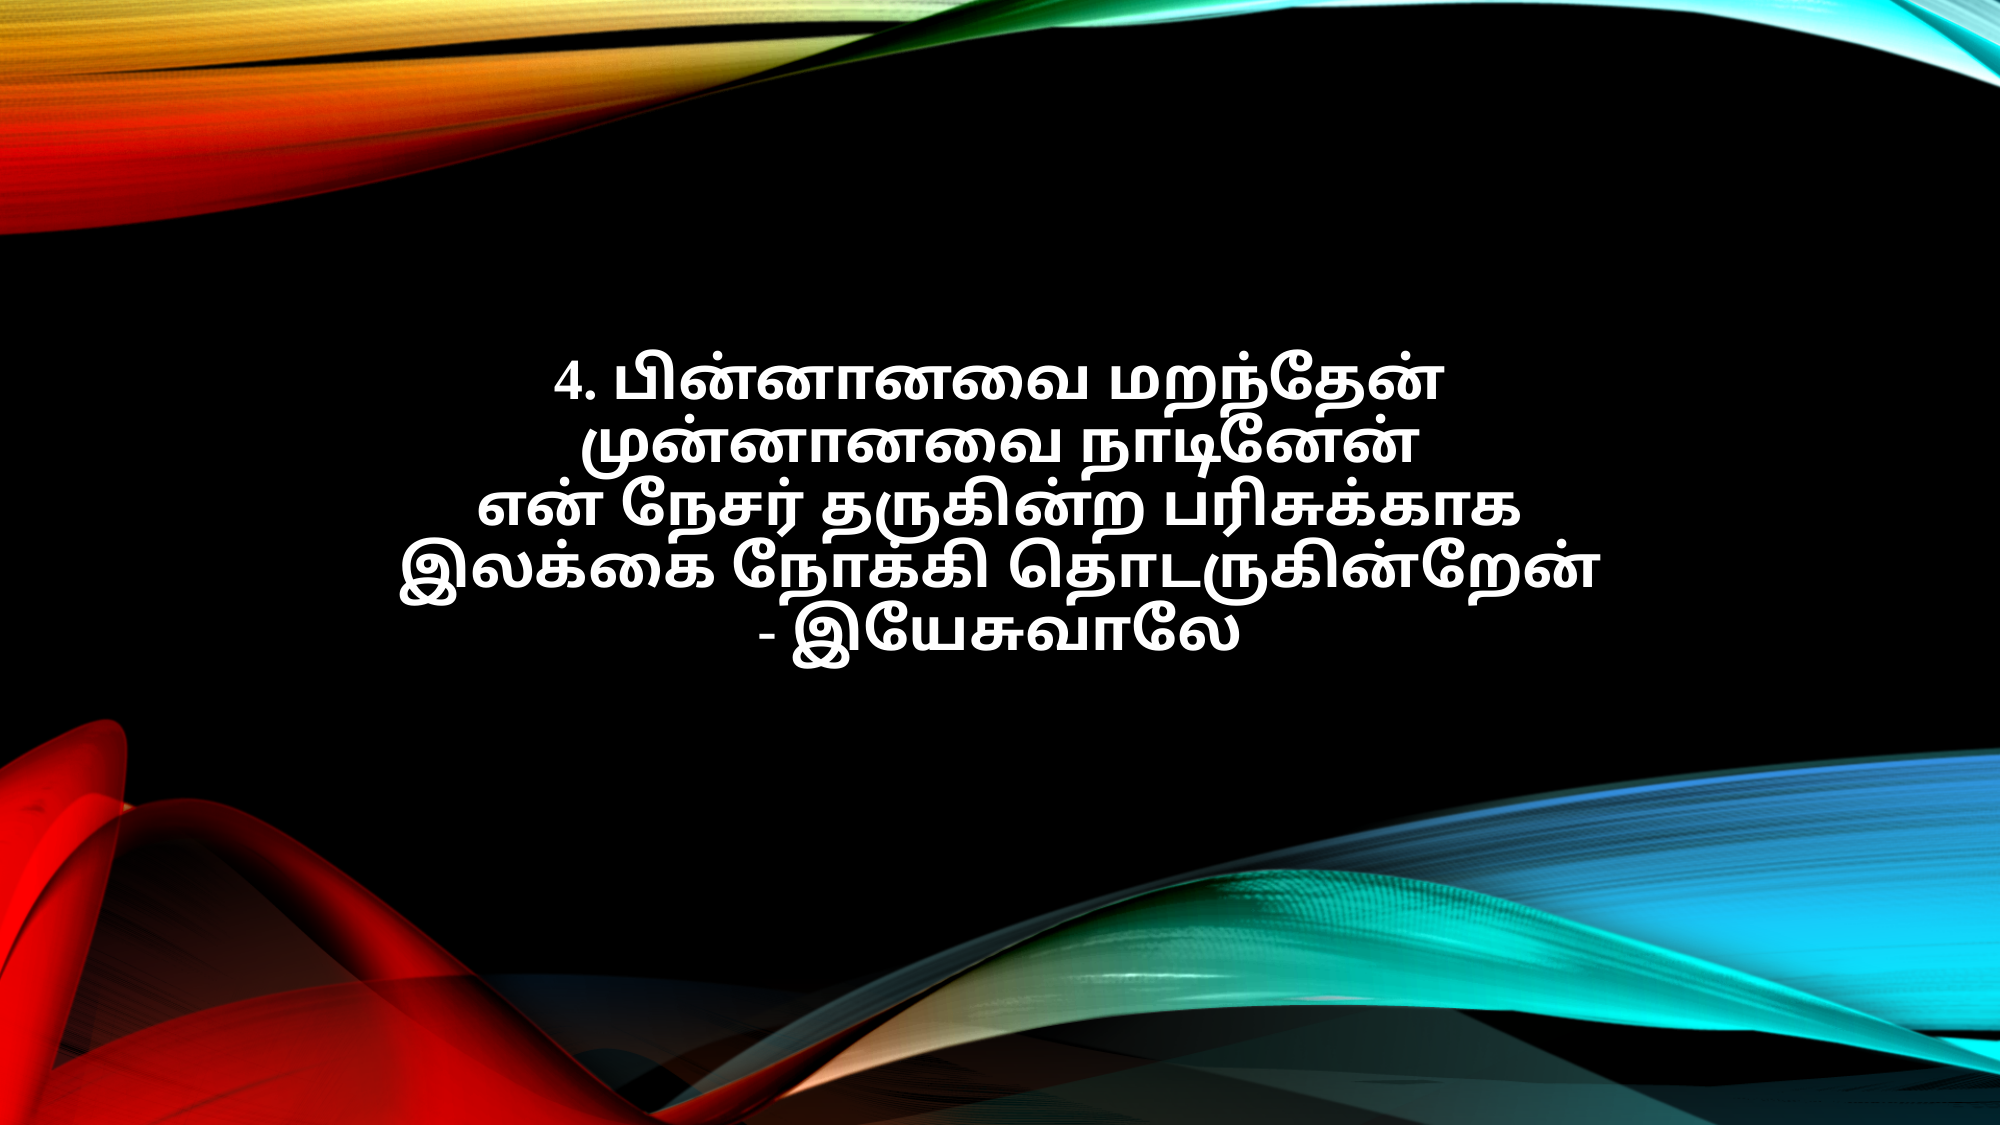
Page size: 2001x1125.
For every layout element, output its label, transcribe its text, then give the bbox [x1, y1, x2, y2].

subtitle 4. பின்னானவை மறந்தேன் முன்னானவை நாடினேன் என் நேசர் தருகின்ற பரிசுக்காக இலக்கை நோக்கி தொடருகின்றேன் - இயேசுவாலே [0, 0, 2000, 1125]
